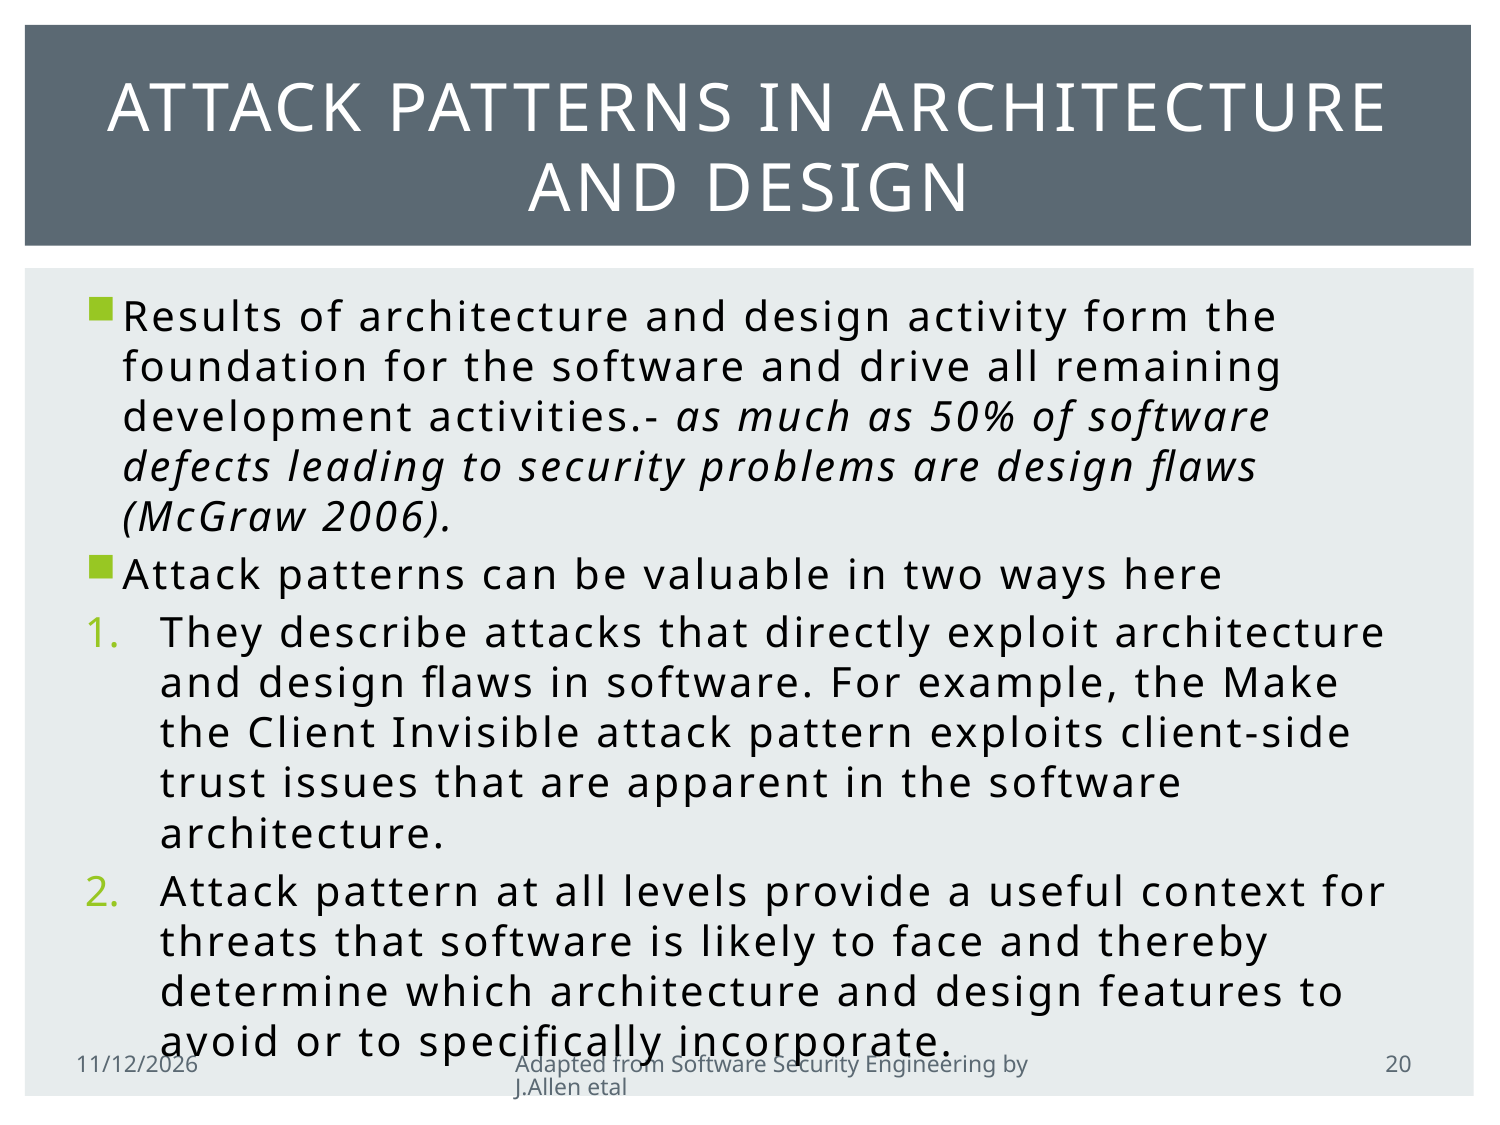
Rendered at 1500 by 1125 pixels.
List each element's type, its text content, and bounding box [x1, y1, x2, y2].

list Results of architecture and design activity form the foundation for the software and drive all remaining development activities.- as much as 50% of software defects leading to security problems are design flaws (McGraw 2006). Attack patterns can be valuable in two ways here They describe attacks that directly exploit architecture and design flaws in software. For example, the Make the Client Invisible attack pattern exploits client-side trust issues that are apparent in the software architecture. Attack pattern at all levels provide a useful context for threats that software is likely to face and thereby determine which architecture and design features to avoid or to specifically incorporate. [62, 281, 1442, 1005]
title Attack patterns in architecture and design [62, 58, 1438, 232]
footer Adapted from Software Security Engineering by J.Allen etal [500, 1042, 1050, 1088]
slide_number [60, 1042, 411, 1088]
slide_number 20 [1349, 1041, 1448, 1089]
